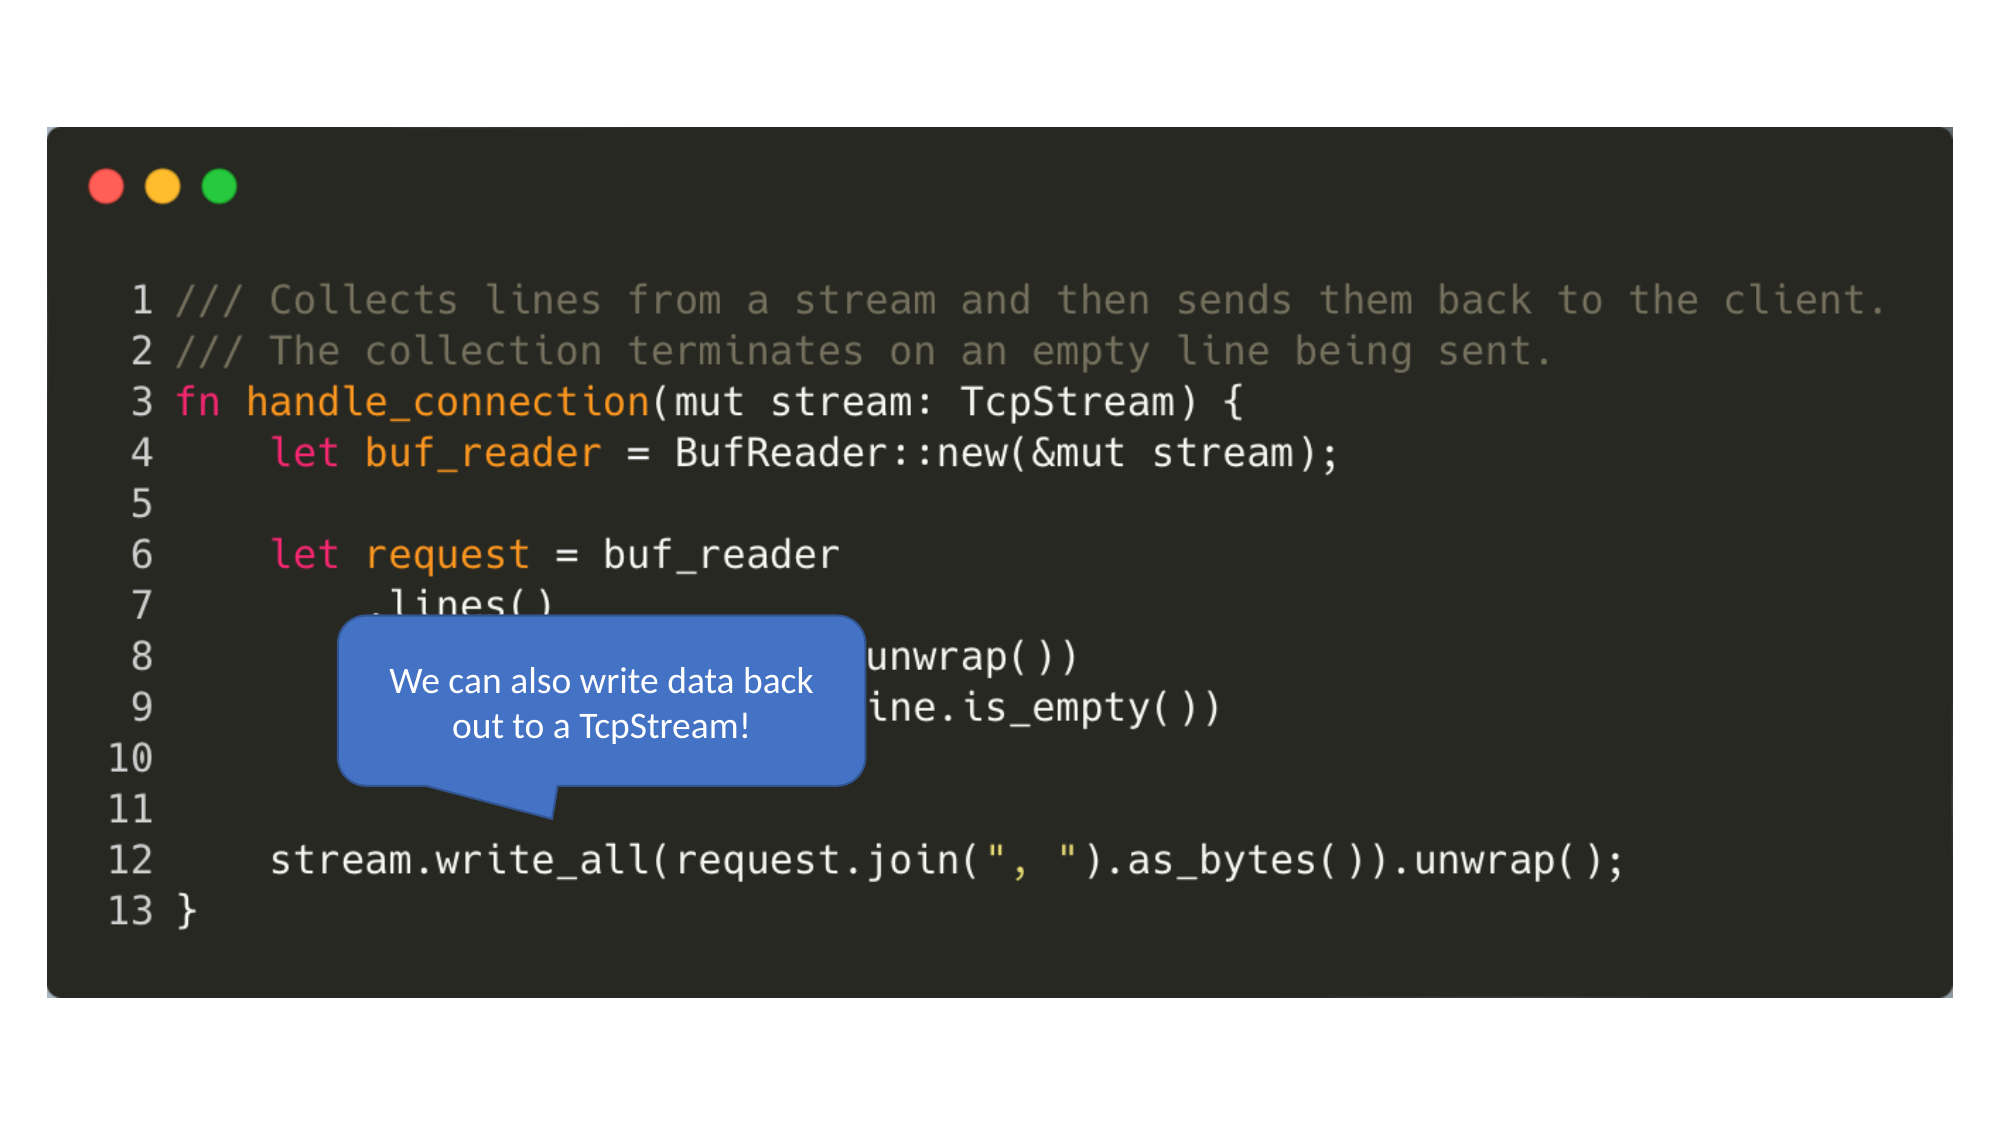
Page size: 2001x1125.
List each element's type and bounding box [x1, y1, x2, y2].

list [47, 127, 1953, 998]
